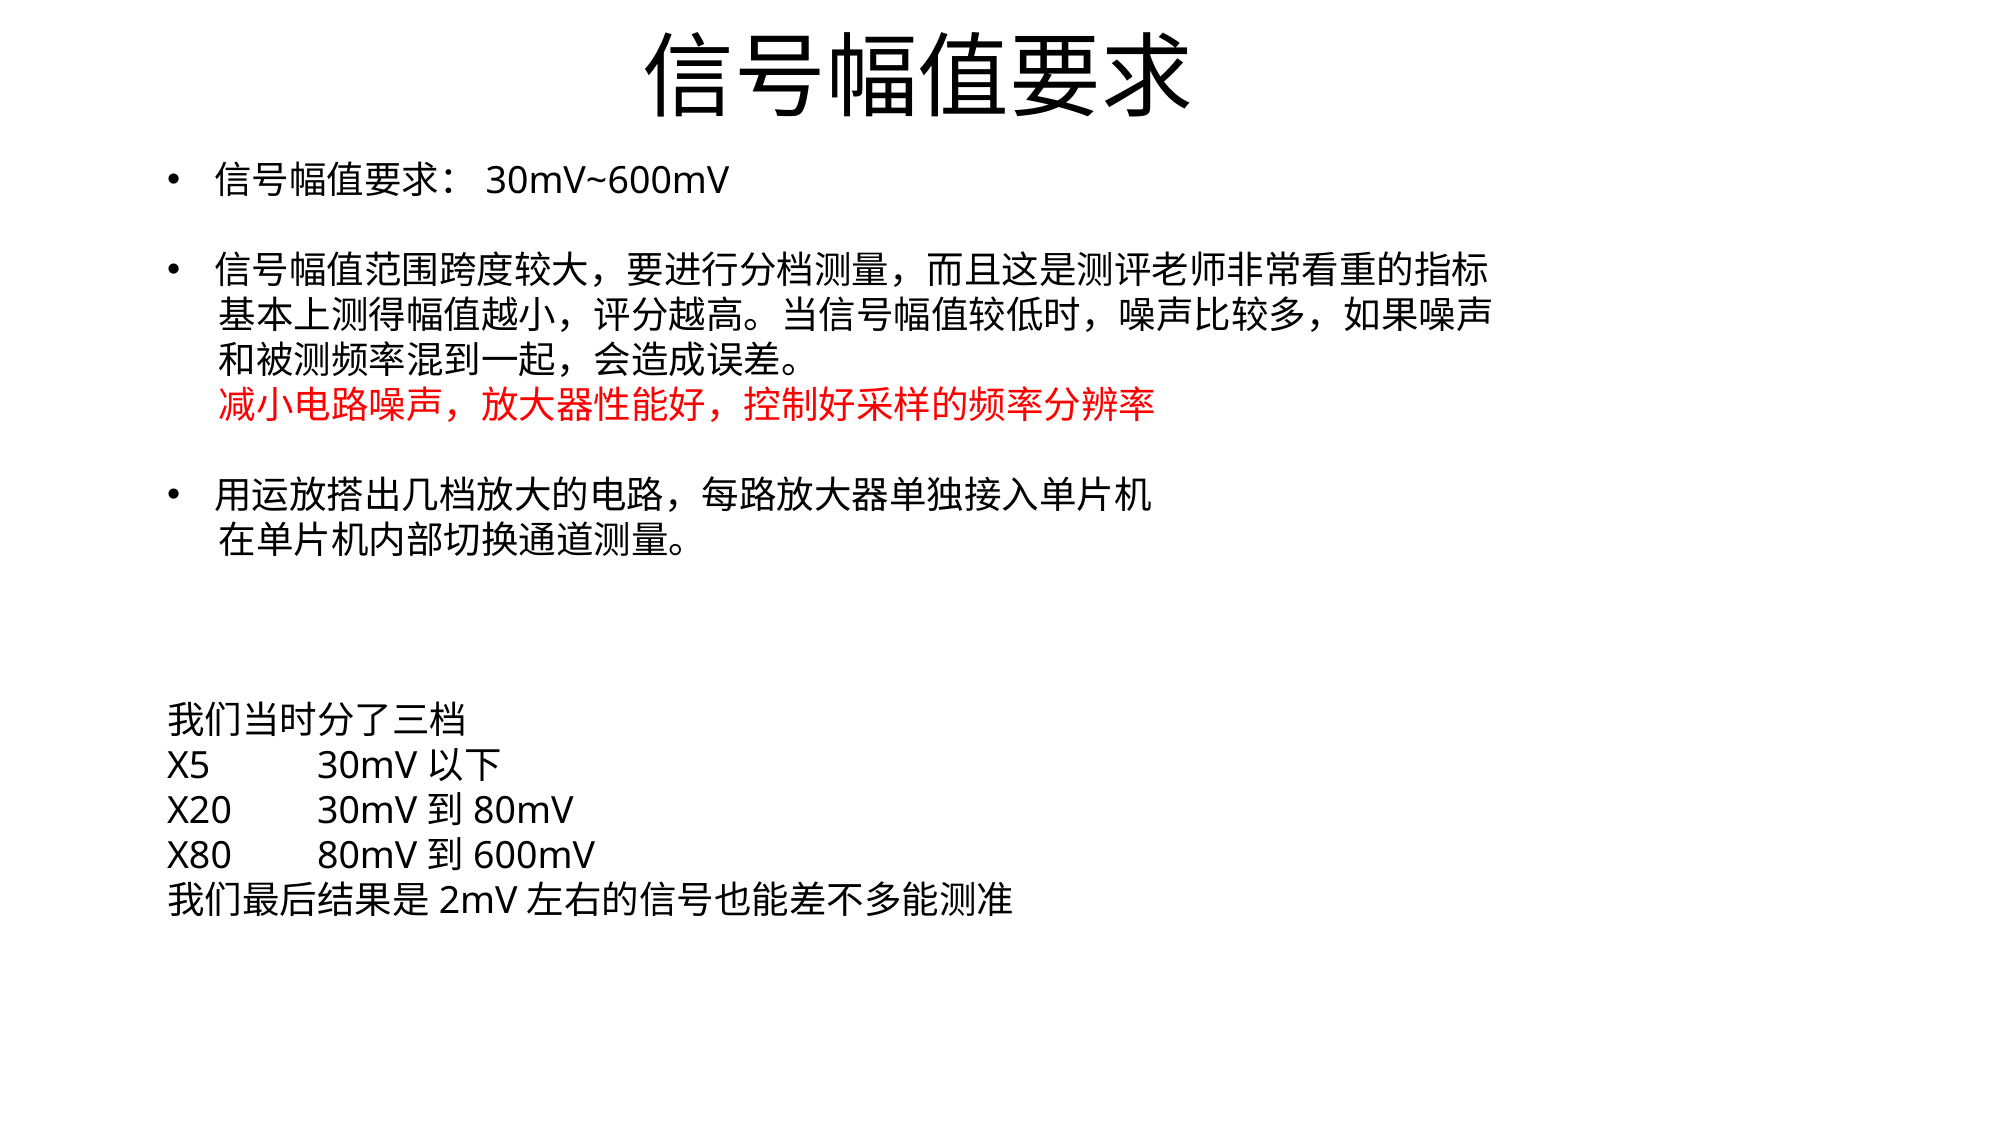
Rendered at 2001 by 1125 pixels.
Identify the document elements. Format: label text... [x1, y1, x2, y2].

text_box 信号幅值要求：30mV~600mV 信号幅值范围跨度较大，要进行分档测量，而且这是测评老师非常看重的指标 基本上测得幅值越小，评分越高。当信号幅值较低时，噪声比较多，如果噪声 和被测频率混到一起，会造成误差。 减小电路噪声，放大器性能好，控制好采样的频率分辨率 用运放搭出几档放大的电路，每路放大器单独接入单片机 在单片机内部切换通道测量。 我们当时分了三档 X5 30mV以下 X20 30mV到80mV X80 80mV到600mV 我们最后结果是2mV左右的信号也能差不多能测准 [152, 148, 1509, 928]
text_box 信号幅值要求 [628, 10, 1209, 136]
